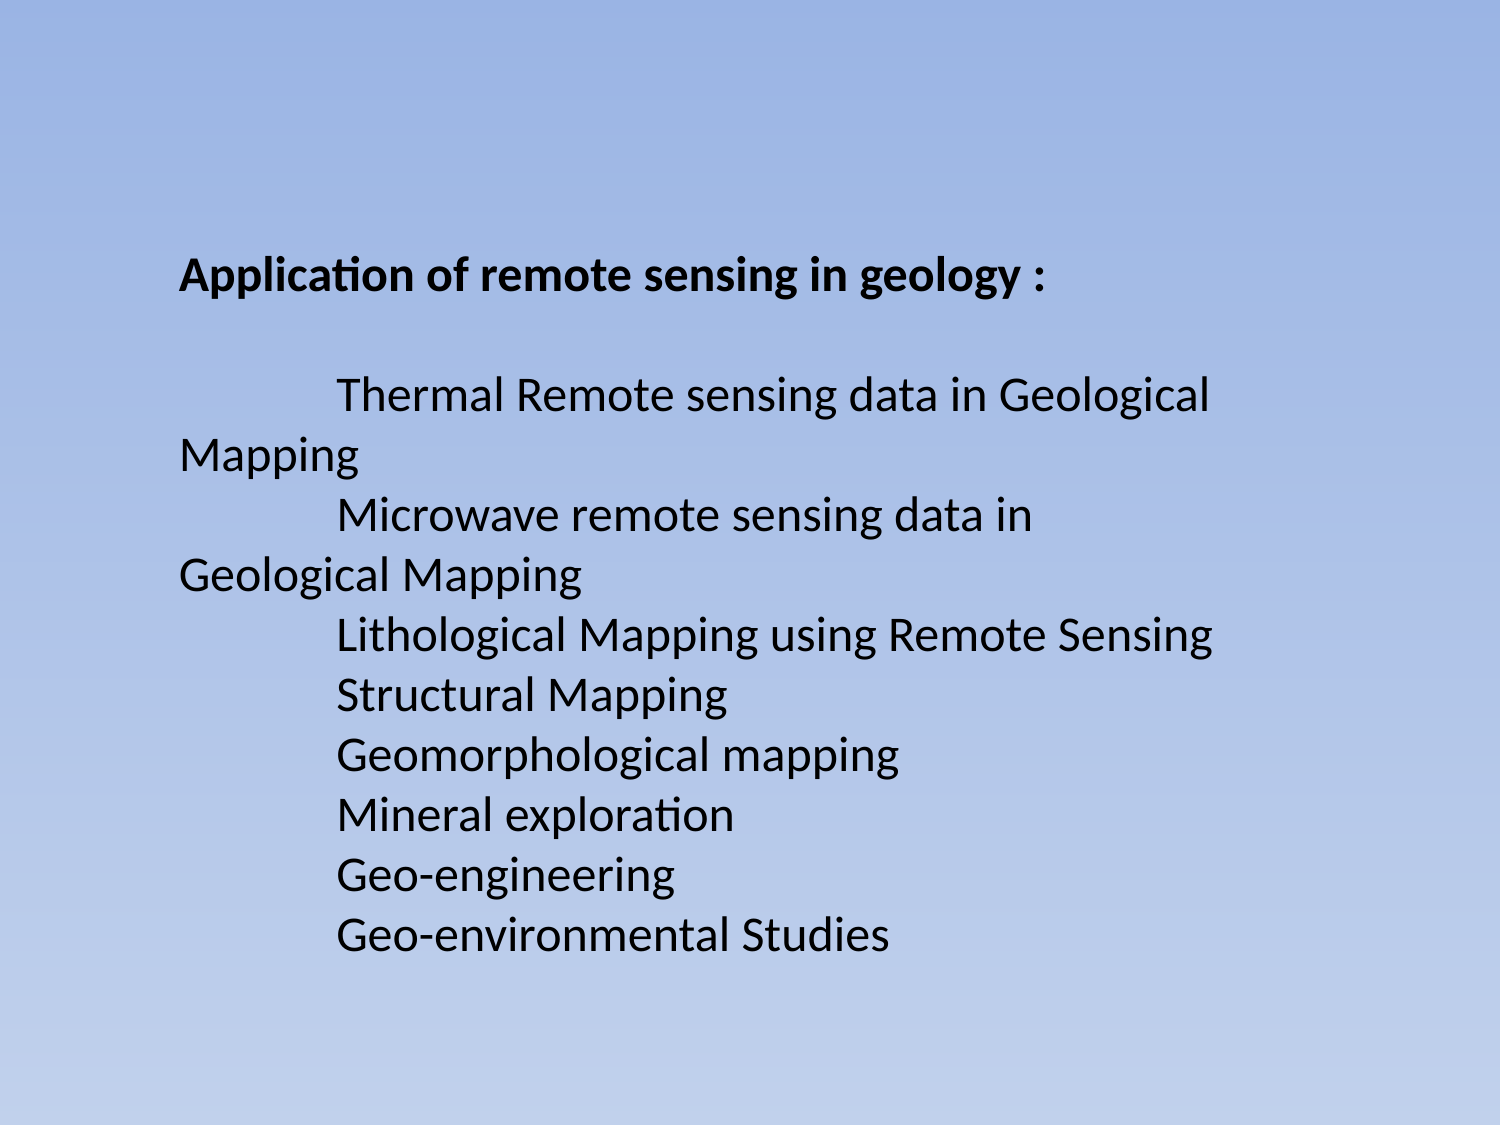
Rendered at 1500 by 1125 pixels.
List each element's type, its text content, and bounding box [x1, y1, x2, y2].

text_box Application of remote sensing in geology : Thermal Remote sensing data in Geological Mapping Microwave remote sensing data in Geological Mapping Lithological Mapping using Remote Sensing Structural Mapping Geomorphological mapping Mineral exploration Geo-engineering Geo-environmental Studies [164, 234, 1266, 970]
